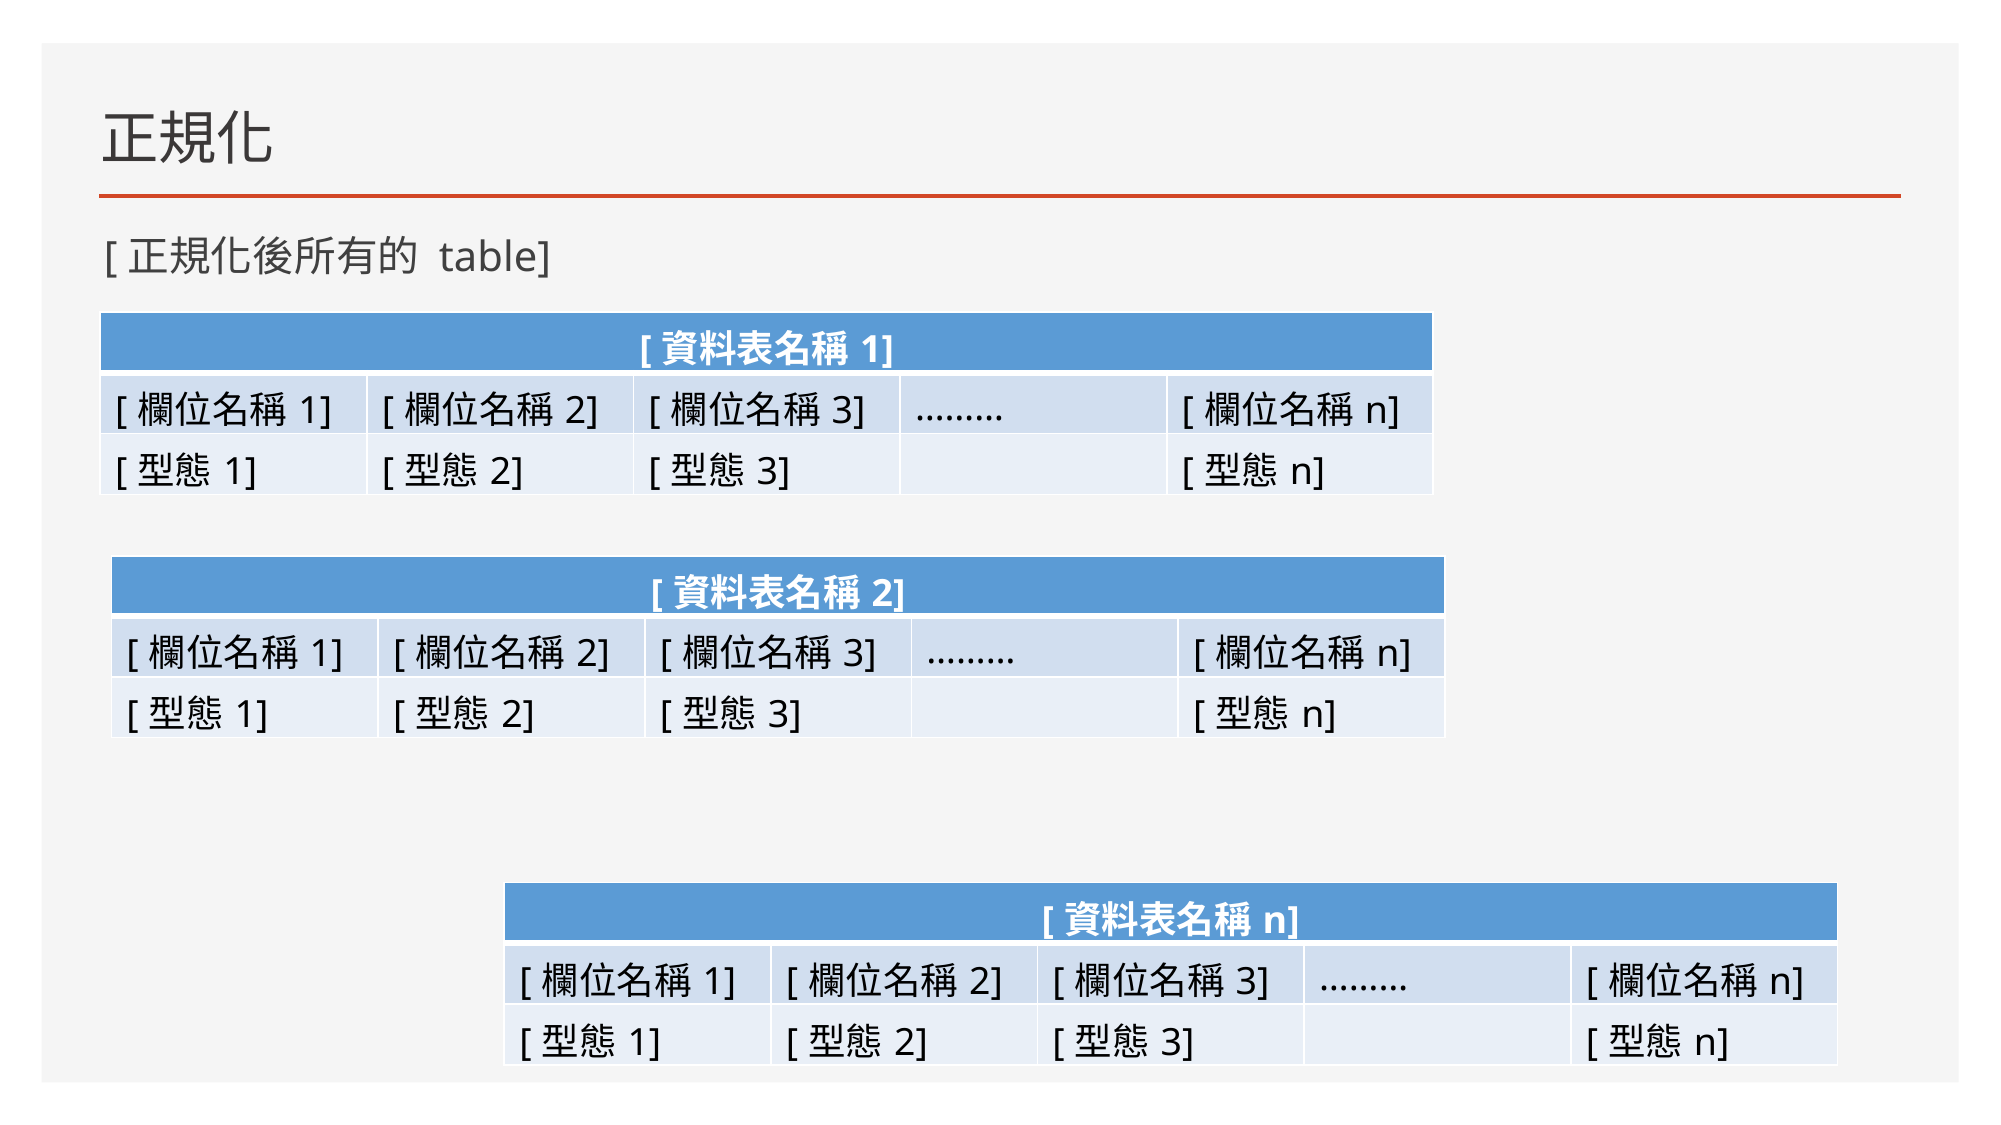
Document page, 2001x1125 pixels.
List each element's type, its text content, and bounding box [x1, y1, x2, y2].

table_cell [欄位名稱1] [505, 946, 770, 1003]
table_cell ……… [901, 376, 1166, 433]
table_cell [欄位名稱n] [1179, 619, 1444, 676]
table_cell [欄位名稱1] [101, 376, 366, 433]
table_cell [1305, 1005, 1570, 1064]
table_header [資料表名稱2] [112, 557, 1444, 613]
table_cell [901, 434, 1166, 494]
table_cell [型態1] [505, 1005, 770, 1064]
table_cell [欄位名稱3] [646, 619, 911, 676]
table_cell [型態2] [368, 434, 633, 494]
table_cell ……… [1305, 946, 1570, 1003]
table_cell [型態n] [1179, 678, 1444, 737]
table_cell [欄位名稱n] [1572, 946, 1837, 1003]
table_cell [欄位名稱3] [634, 376, 899, 433]
table_cell [型態n] [1572, 1005, 1837, 1064]
table_cell [型態3] [646, 678, 911, 737]
list [正規化後所有的 table] [88, 234, 837, 888]
table_cell [欄位名稱2] [368, 376, 633, 433]
table_cell [912, 678, 1177, 737]
table_cell [欄位名稱2] [772, 946, 1037, 1003]
table_header [資料表名稱n] [505, 883, 1837, 940]
table_cell [型態1] [112, 678, 377, 737]
table_cell ……… [912, 619, 1177, 676]
table_cell [欄位名稱2] [379, 619, 644, 676]
title 正規化 [85, 73, 1214, 179]
table_cell [型態1] [101, 434, 366, 494]
table_cell [型態2] [379, 678, 644, 737]
table_cell [型態2] [772, 1005, 1037, 1064]
table_cell [型態3] [634, 434, 899, 494]
table_cell [欄位名稱1] [112, 619, 377, 676]
table_cell [欄位名稱n] [1168, 376, 1432, 433]
table_header [資料表名稱1] [101, 313, 1432, 370]
table_cell [欄位名稱3] [1038, 946, 1303, 1003]
table_cell [型態3] [1038, 1005, 1303, 1064]
table_cell [型態n] [1168, 434, 1432, 494]
